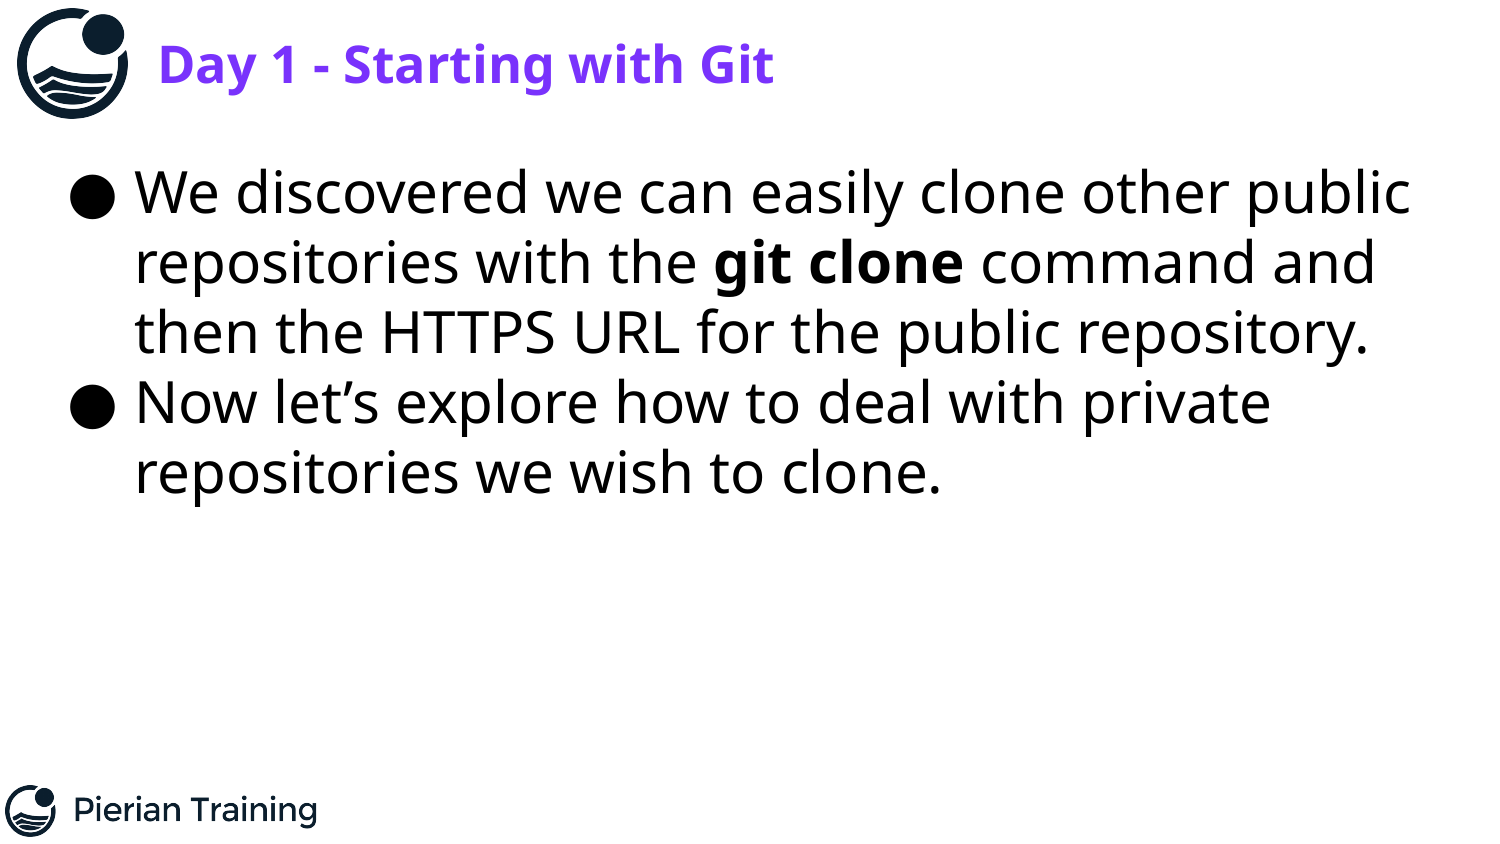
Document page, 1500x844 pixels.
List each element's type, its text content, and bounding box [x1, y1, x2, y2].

picture [4, 785, 318, 837]
text_box Day 1 - Starting with Git [142, 16, 1432, 110]
text_box We discovered we can easily clone other public repositories with the git clone command and then the HTTPS URL for the public repository. Now let’s explore how to deal with private repositories we wish to clone. [44, 140, 1432, 521]
picture [16, 8, 128, 120]
